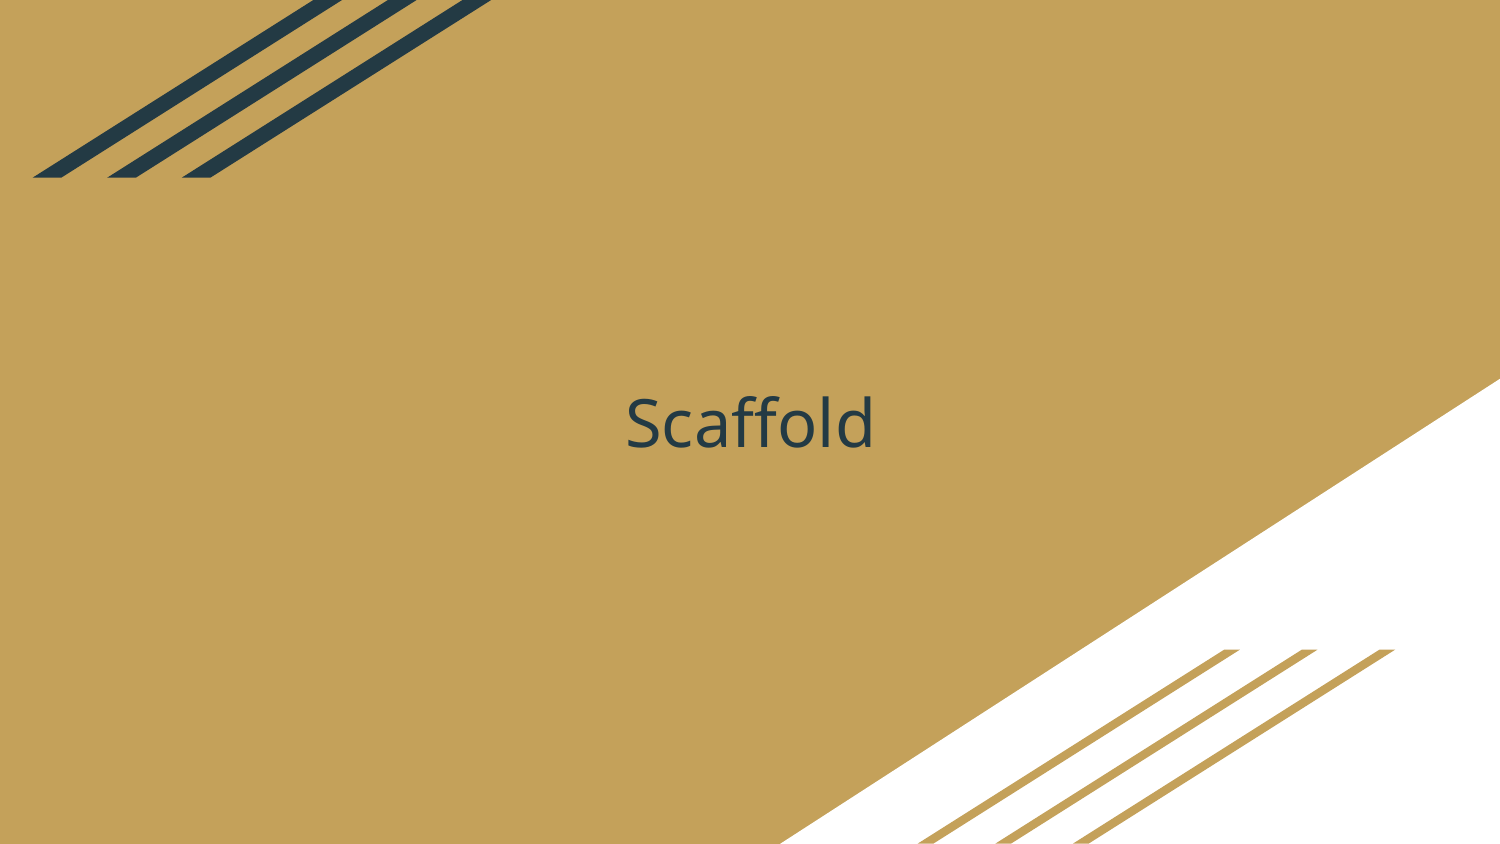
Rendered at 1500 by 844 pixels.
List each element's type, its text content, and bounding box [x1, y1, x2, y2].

title Scaffold [309, 286, 1192, 557]
